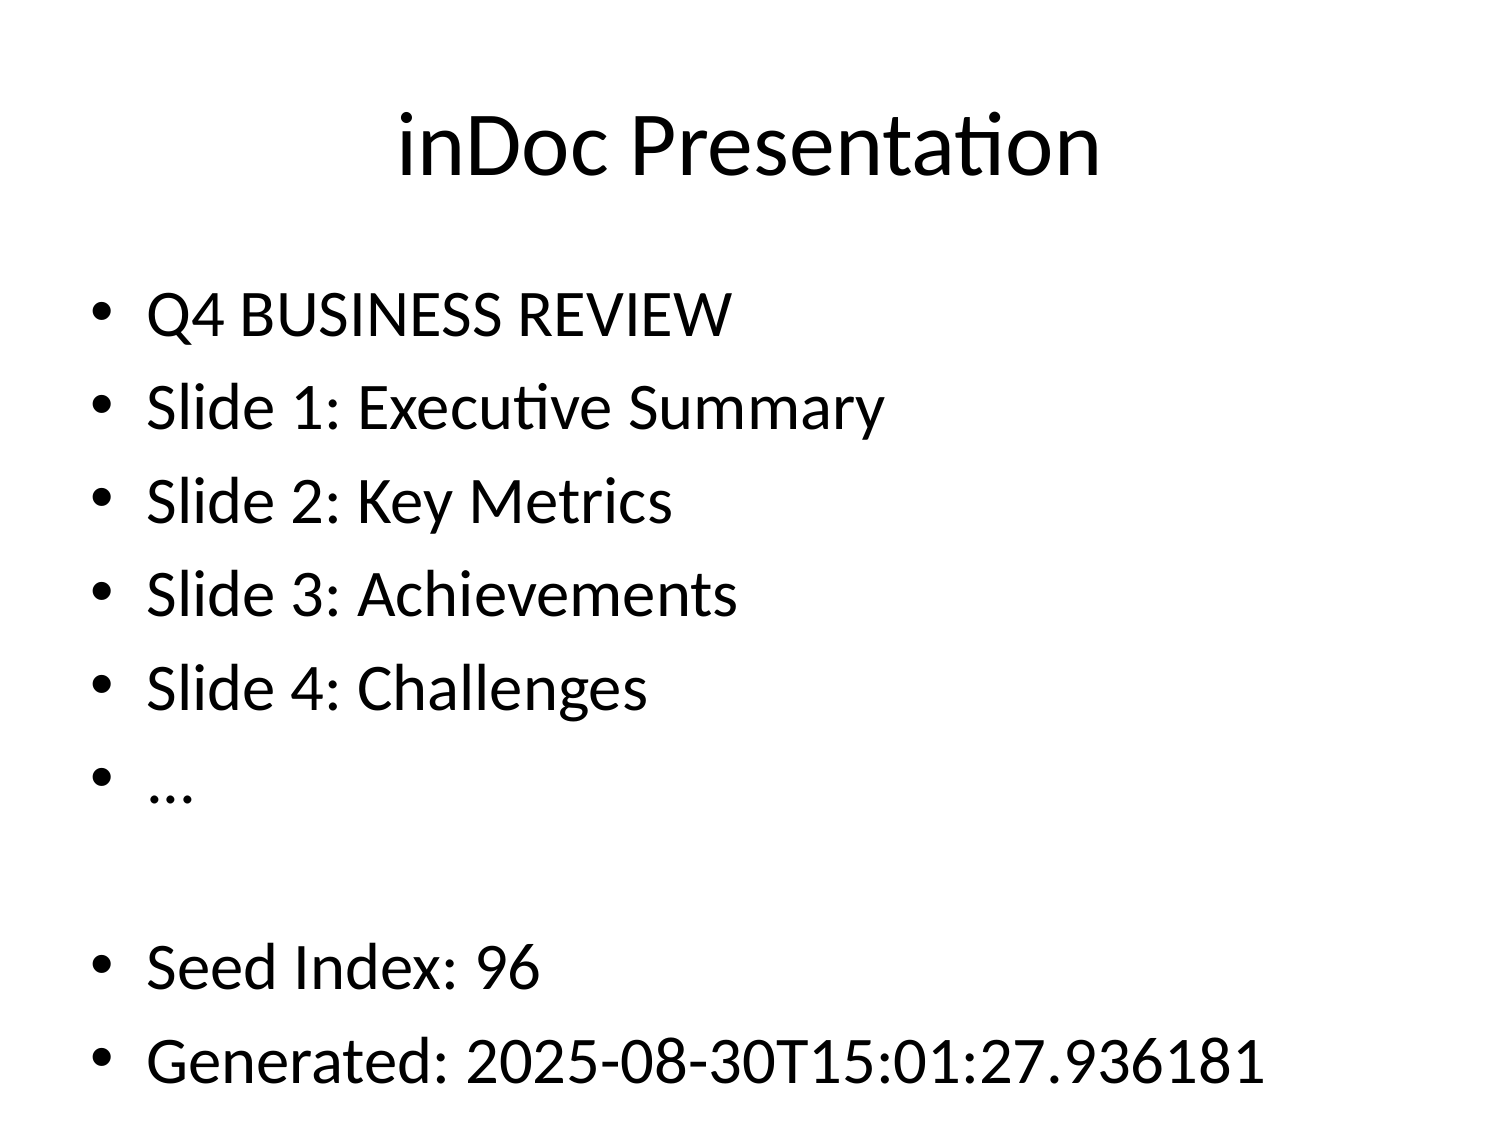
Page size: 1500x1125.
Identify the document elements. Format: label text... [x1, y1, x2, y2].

title inDoc Presentation [75, 45, 1425, 233]
list Q4 BUSINESS REVIEW Slide 1: Executive Summary Slide 2: Key Metrics Slide 3: Achievements Slide 4: Challenges ... Seed Index: 96 Generated: 2025-08-30T15:01:27.936181 [75, 262, 1425, 1005]
